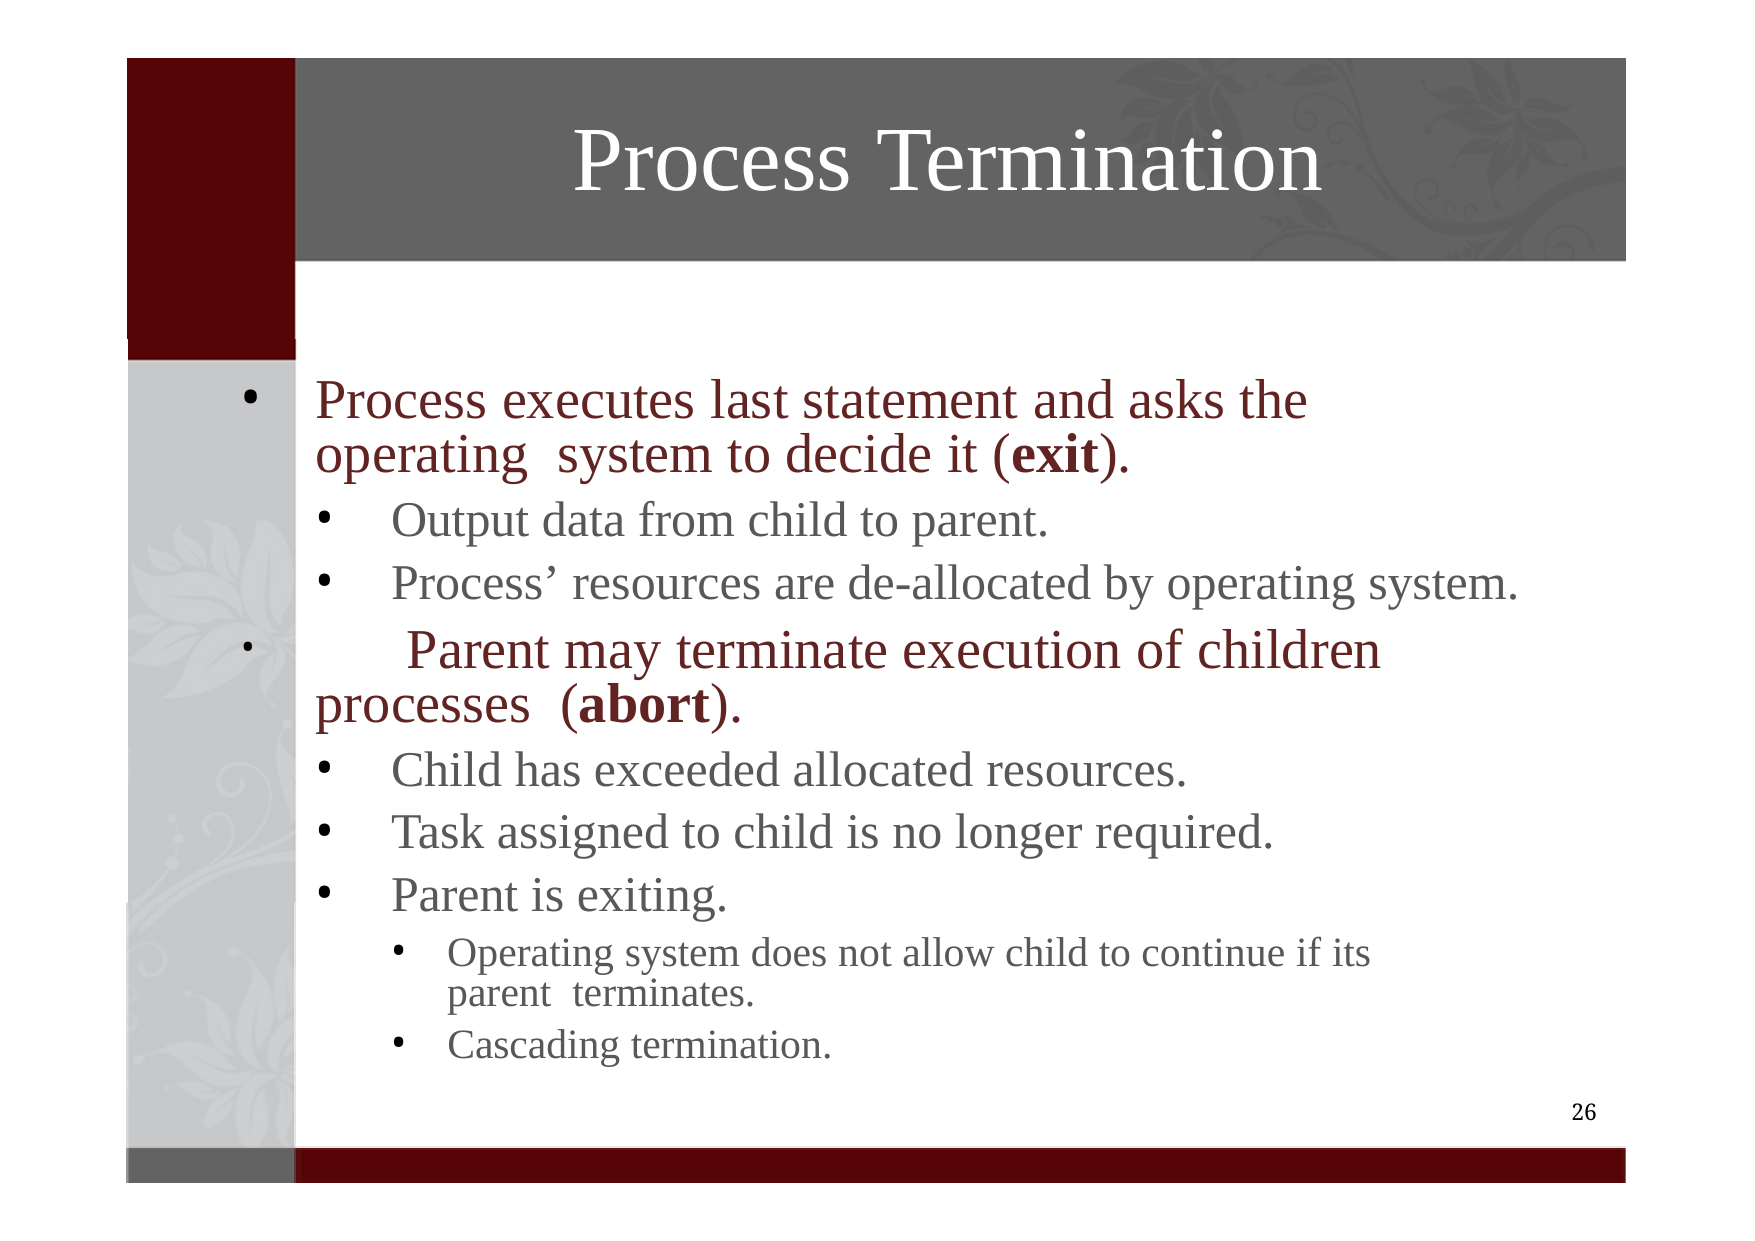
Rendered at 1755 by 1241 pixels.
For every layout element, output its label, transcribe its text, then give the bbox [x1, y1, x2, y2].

picture [126, 57, 1626, 1183]
text_box 26 [1564, 1104, 1601, 1129]
text_box Process executes last statement and asks the operating system to decide it (exit). Output data from child to parent. Process’ resources are de-allocated by operating system. Parent may terminate execution of children processes (abort). Child has exceeded allocated resources. Task assigned to child is no longer required. Parent is exiting. Operating system does not allow child to continue if its parent terminates. Cascading termination. [238, 360, 1536, 1067]
title Process Termination [570, 96, 1332, 307]
